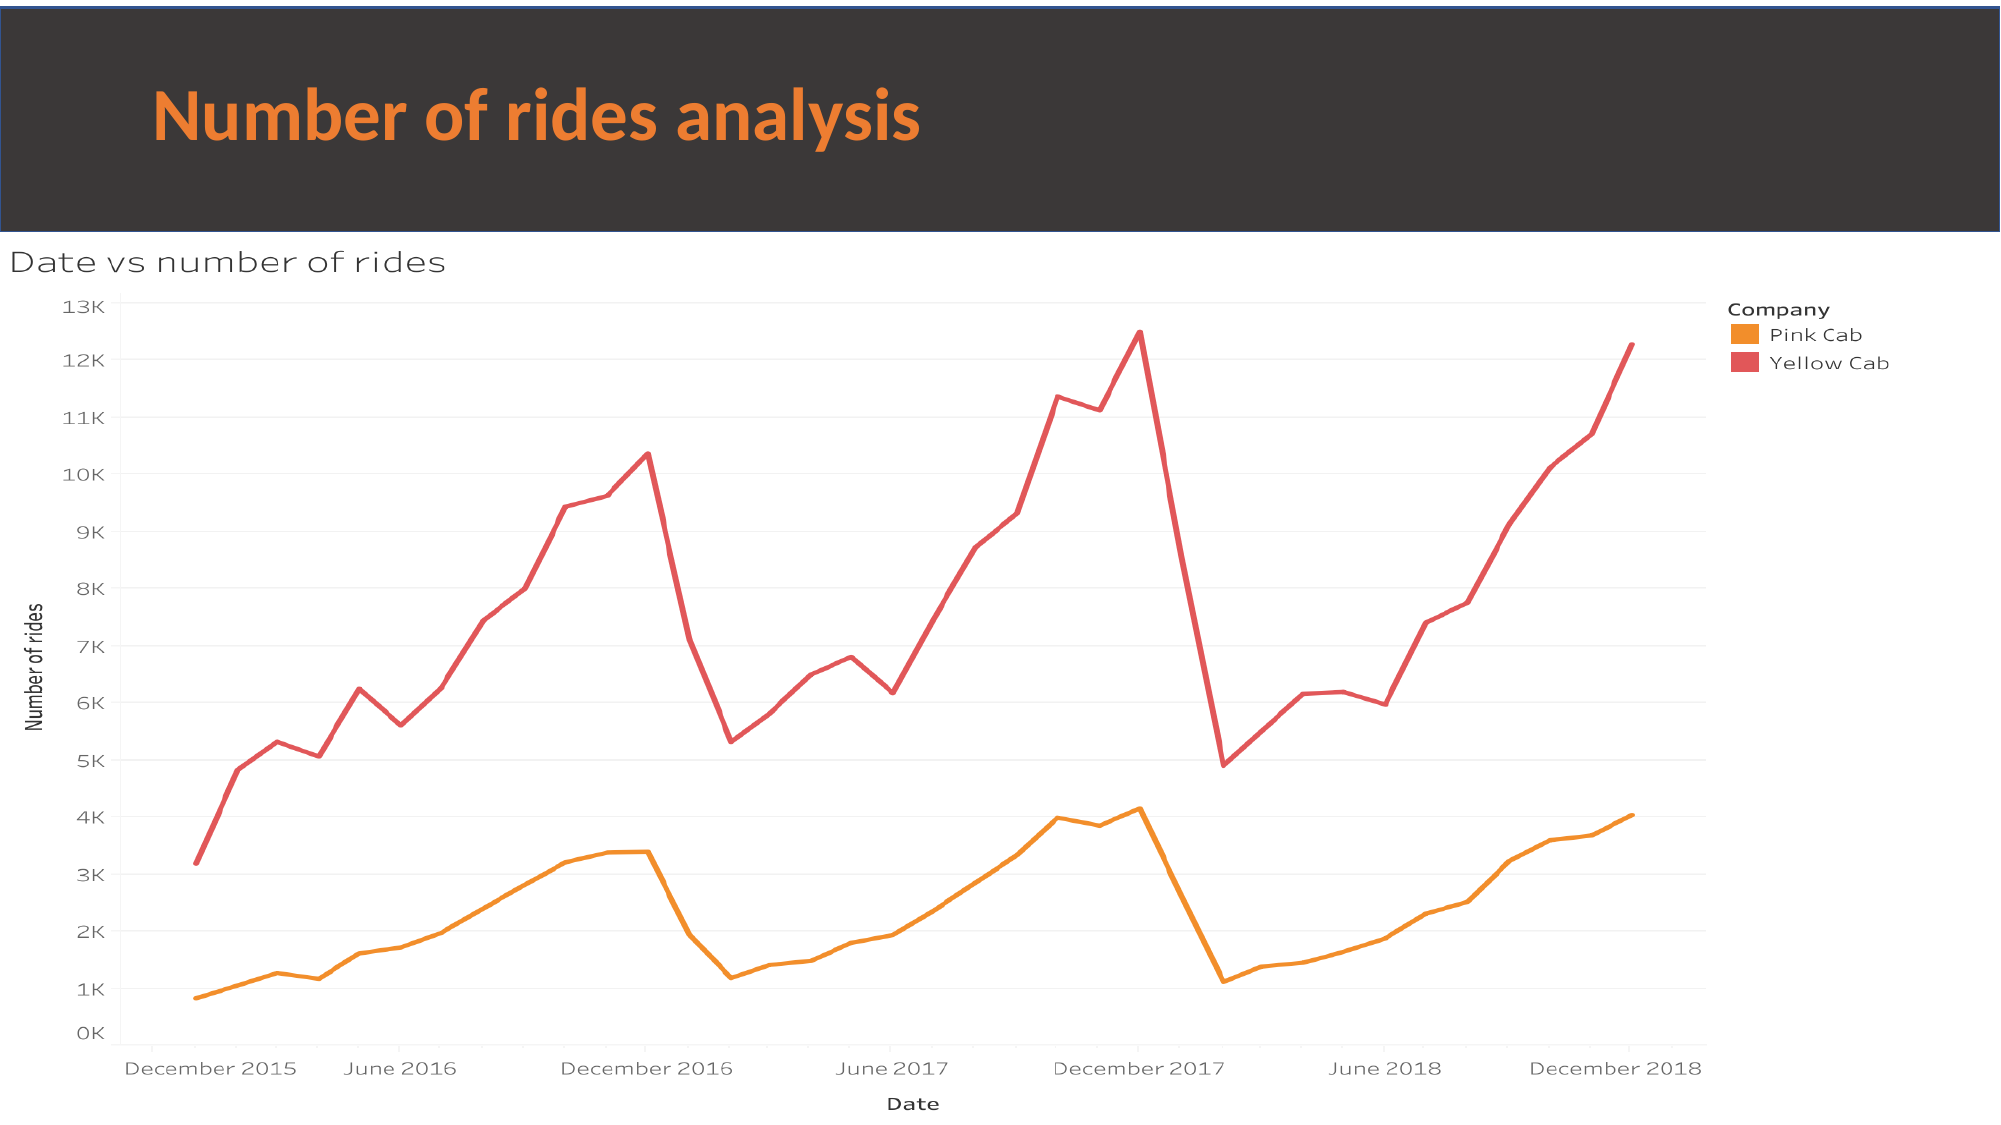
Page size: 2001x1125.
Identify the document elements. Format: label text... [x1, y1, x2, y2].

title Number of rides analysis [137, 7, 1863, 225]
text_box [0, 6, 2000, 232]
picture [0, 232, 2000, 1125]
